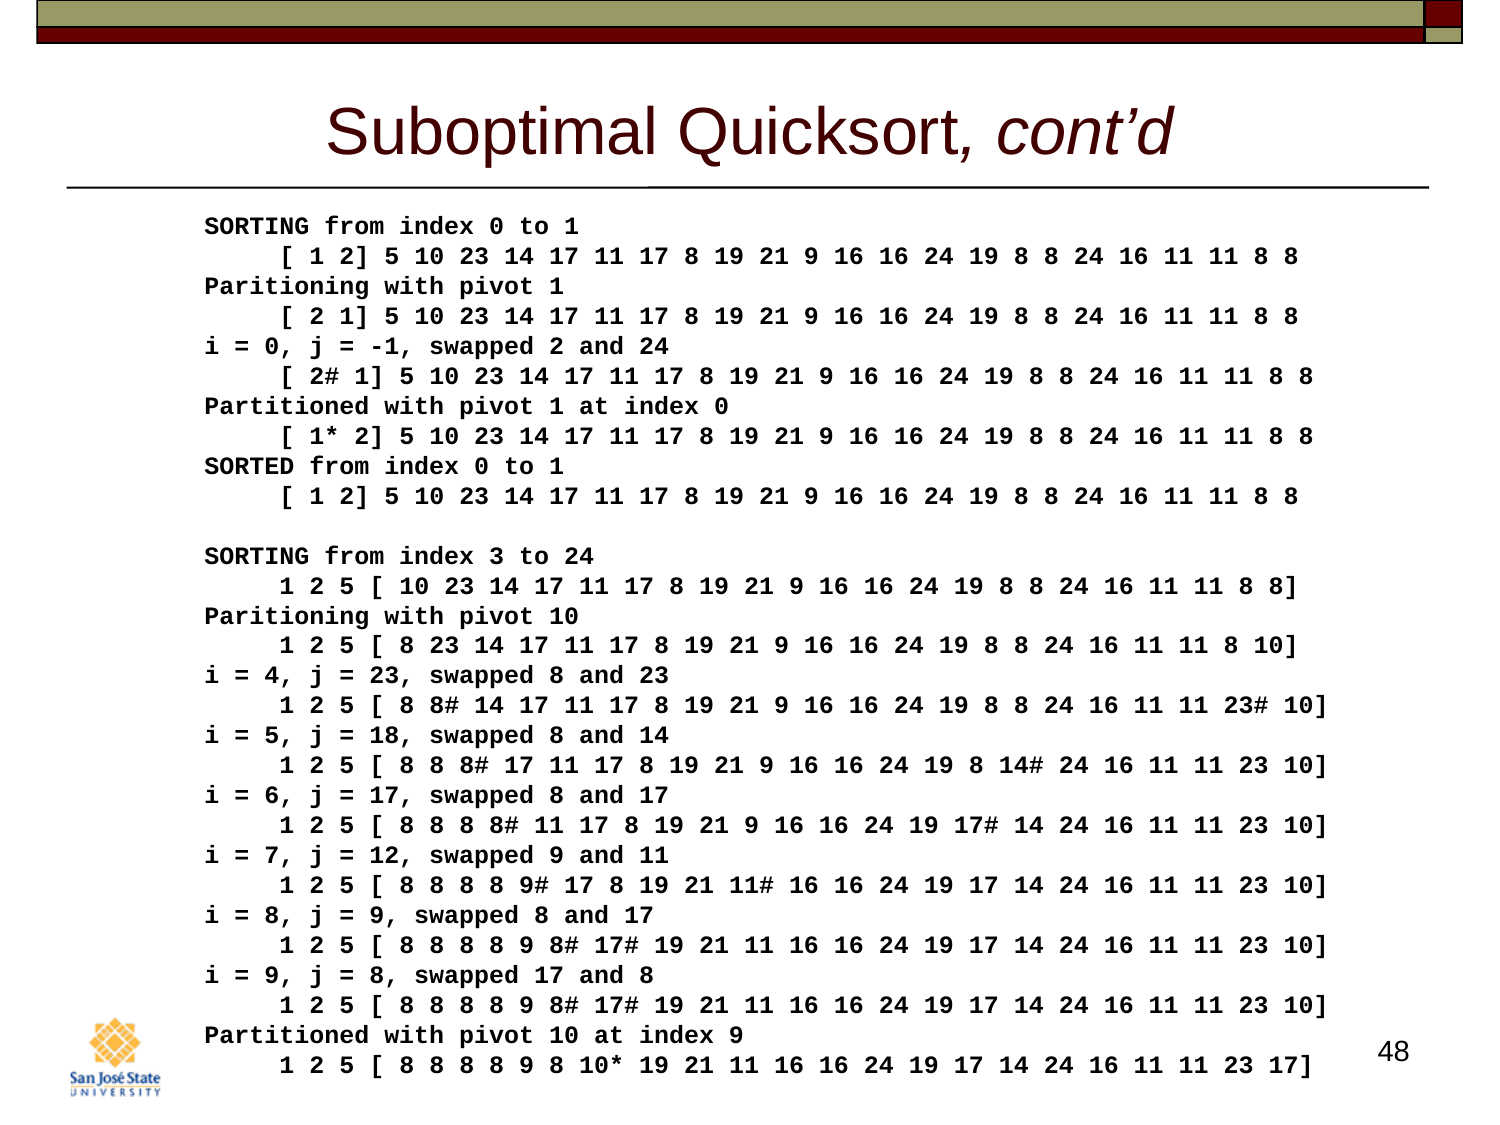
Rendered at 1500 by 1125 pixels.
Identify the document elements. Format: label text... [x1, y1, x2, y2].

slide_number 48 [1112, 1025, 1425, 1100]
picture [60, 1012, 166, 1112]
title Suboptimal Quicksort, cont’d [75, 67, 1425, 175]
text_box SORTING from index 0 to 1 [ 1 2] 5 10 23 14 17 11 17 8 19 21 9 16 16 24 19 8 8 24 16 11 11 8 8 Paritioning with pivot 1 [ 2 1] 5 10 23 14 17 11 17 8 19 21 9 16 16 24 19 8 8 24 16 11 11 8 8 i = 0, j = -1, swapped 2 and 24 [ 2# 1] 5 10 23 14 17 11 17 8 19 21 9 16 16 24 19 8 8 24 16 11 11 8 8 Partitioned with pivot 1 at index 0 [ 1* 2] 5 10 23 14 17 11 17 8 19 21 9 16 16 24 19 8 8 24 16 11 11 8 8 SORTED from index 0 to 1 [ 1 2] 5 10 23 14 17 11 17 8 19 21 9 16 16 24 19 8 8 24 16 11 11 8 8 SORTING from index 3 to 24 1 2 5 [ 10 23 14 17 11 17 8 19 21 9 16 16 24 19 8 8 24 16 11 11 8 8] Paritioning with pivot 10 1 2 5 [ 8 23 14 17 11 17 8 19 21 9 16 16 24 19 8 8 24 16 11 11 8 10] i = 4, j = 23, swapped 8 and 23 1 2 5 [ 8 8# 14 17 11 17 8 19 21 9 16 16 24 19 8 8 24 16 11 11 23# 10] i = 5, j = 18, swapped 8 and 14 1 2 5 [ 8 8 8# 17 11 17 8 19 21 9 16 16 24 19 8 14# 24 16 11 11 23 10] i = 6, j = 17, swapped 8 and 17 1 2 5 [ 8 8 8 8# 11 17 8 19 21 9 16 16 24 19 17# 14 24 16 11 11 23 10] i = 7, j = 12, swapped 9 and 11 1 2 5 [ 8 8 8 8 9# 17 8 19 21 11# 16 16 24 19 17 14 24 16 11 11 23 10] i = 8, j = 9, swapped 8 and 17 1 2 5 [ 8 8 8 8 9 8# 17# 19 21 11 16 16 24 19 17 14 24 16 11 11 23 10] i = 9, j = 8, swapped 17 and 8 1 2 5 [ 8 8 8 8 9 8# 17# 19 21 11 16 16 24 19 17 14 24 16 11 11 23 10] Partitioned with pivot 10 at index 9 1 2 5 [ 8 8 8 8 9 8 10* 19 21 11 16 16 24 19 17 14 24 16 11 11 23 17] [189, 202, 1345, 1086]
